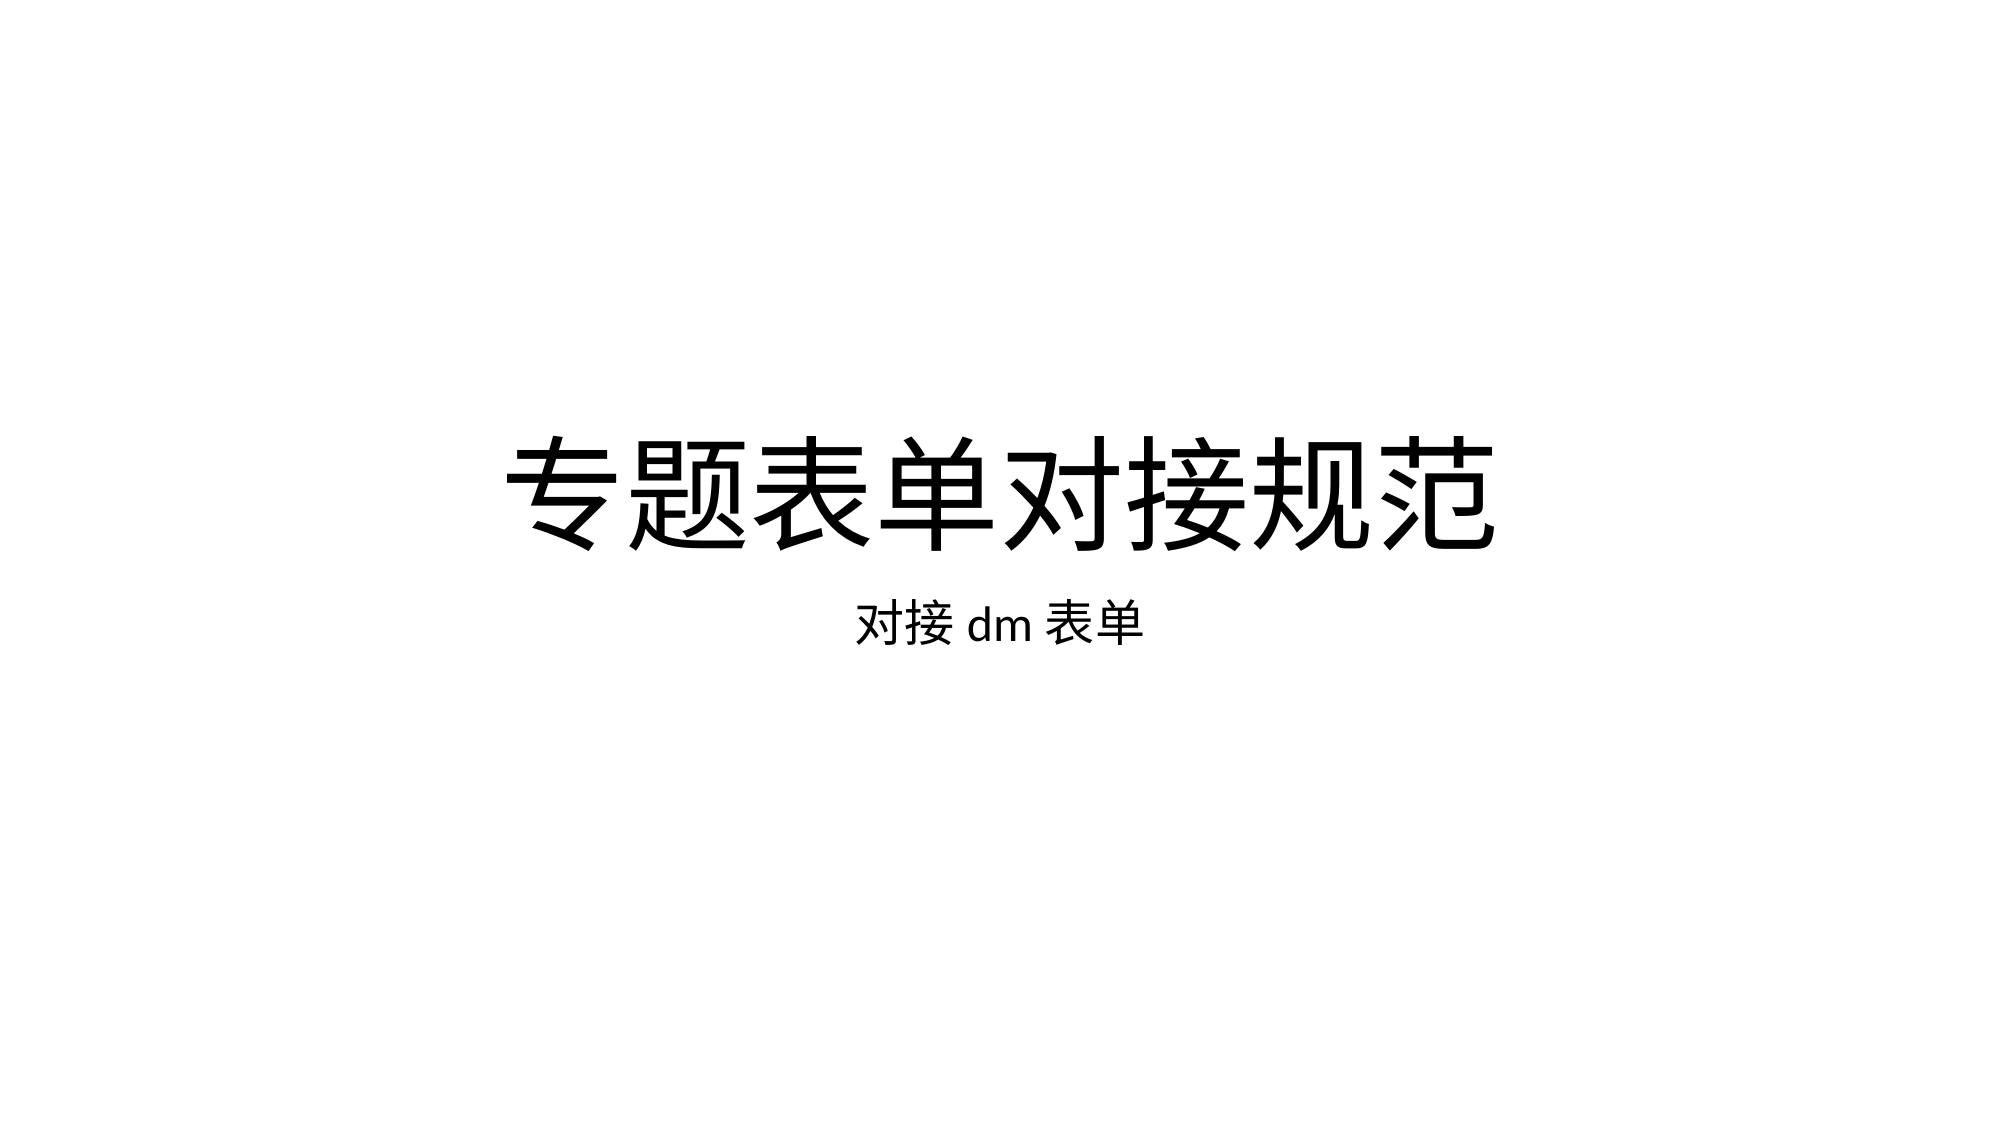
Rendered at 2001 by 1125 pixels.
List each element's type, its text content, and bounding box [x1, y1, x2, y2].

subtitle 对接dm表单 [249, 590, 1750, 863]
title 专题表单对接规范 [249, 184, 1750, 576]
